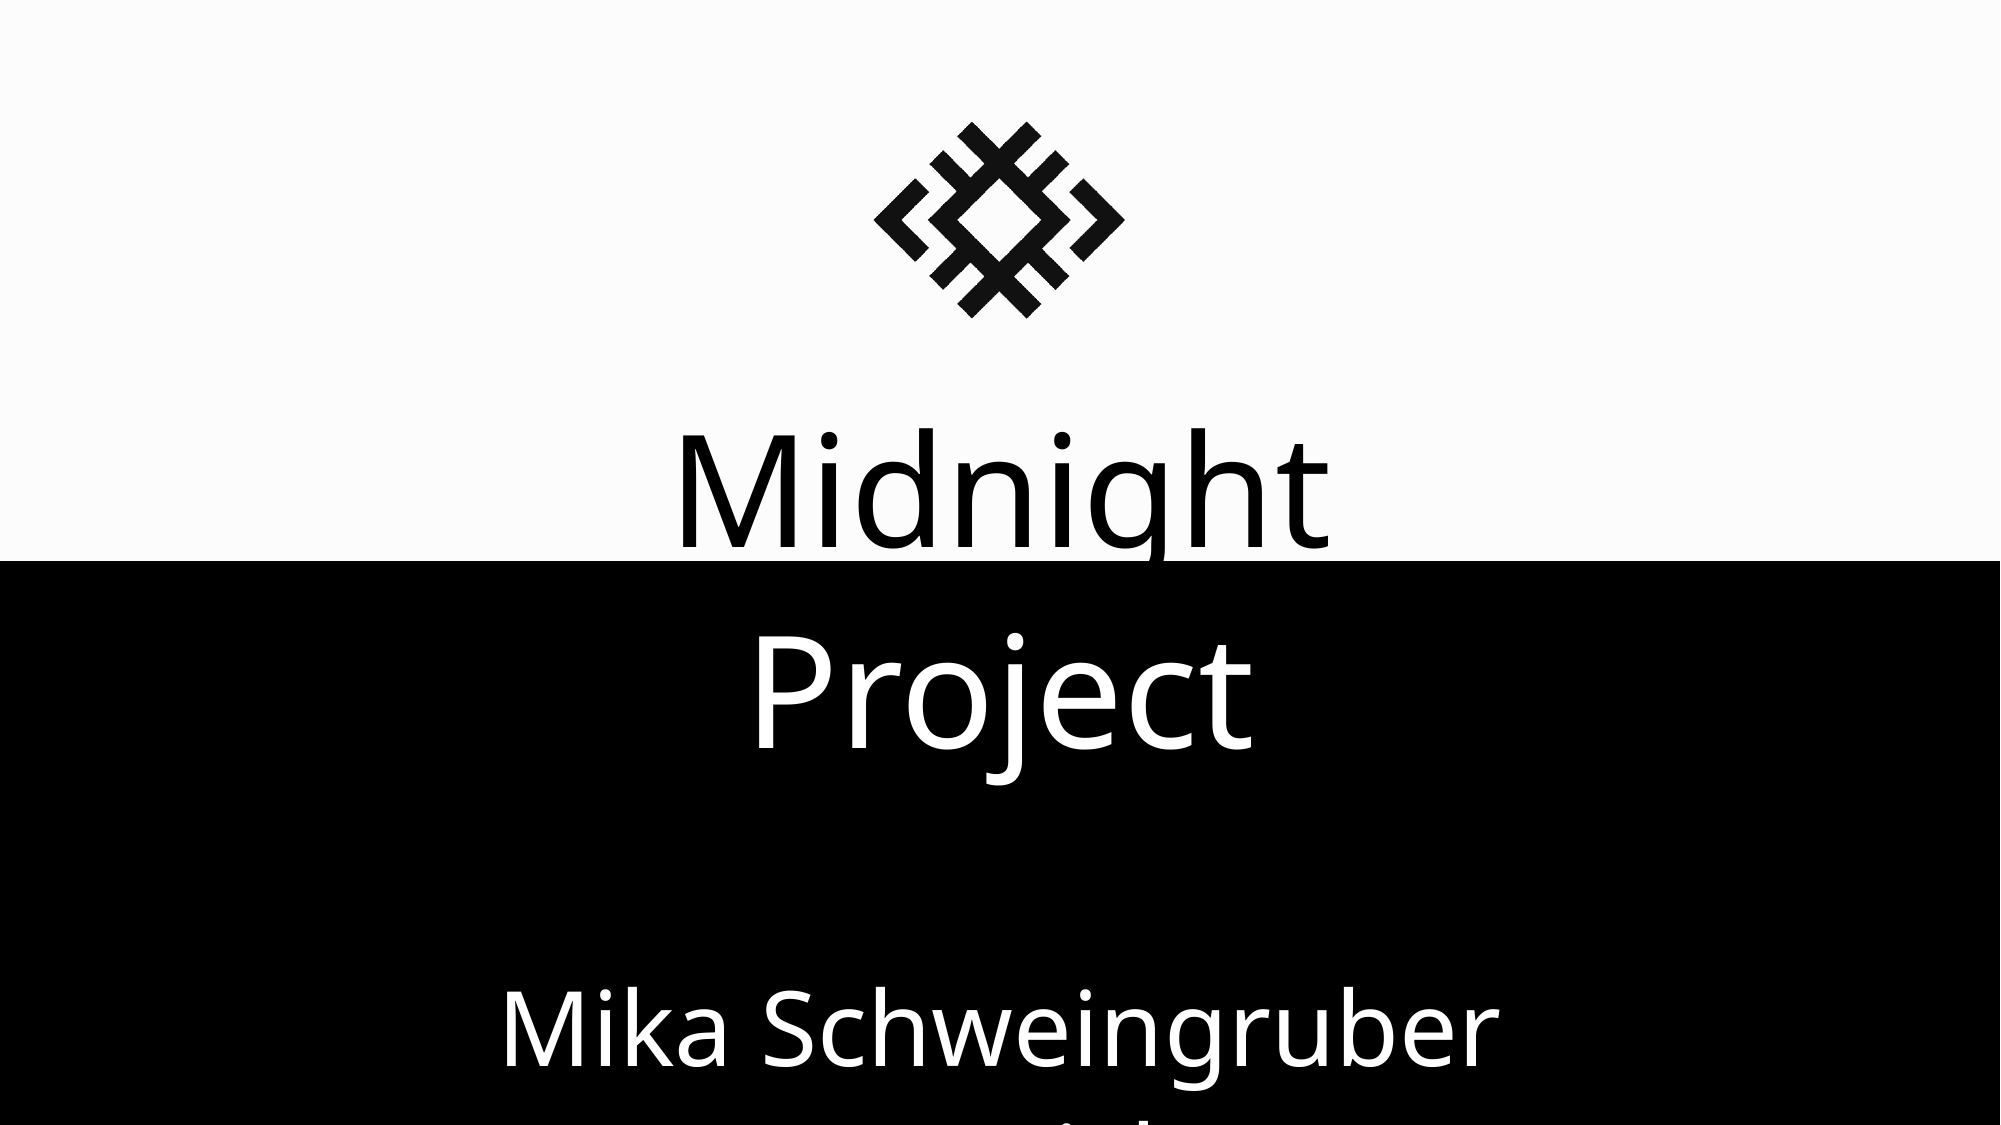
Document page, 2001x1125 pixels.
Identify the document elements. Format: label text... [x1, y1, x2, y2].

text_box Midnight Project [585, 370, 1415, 755]
picture [860, 107, 1140, 334]
text_box [0, 561, 2000, 1125]
text_box Mika Schweingruber Yannick Morgenthaler [457, 946, 1543, 1092]
